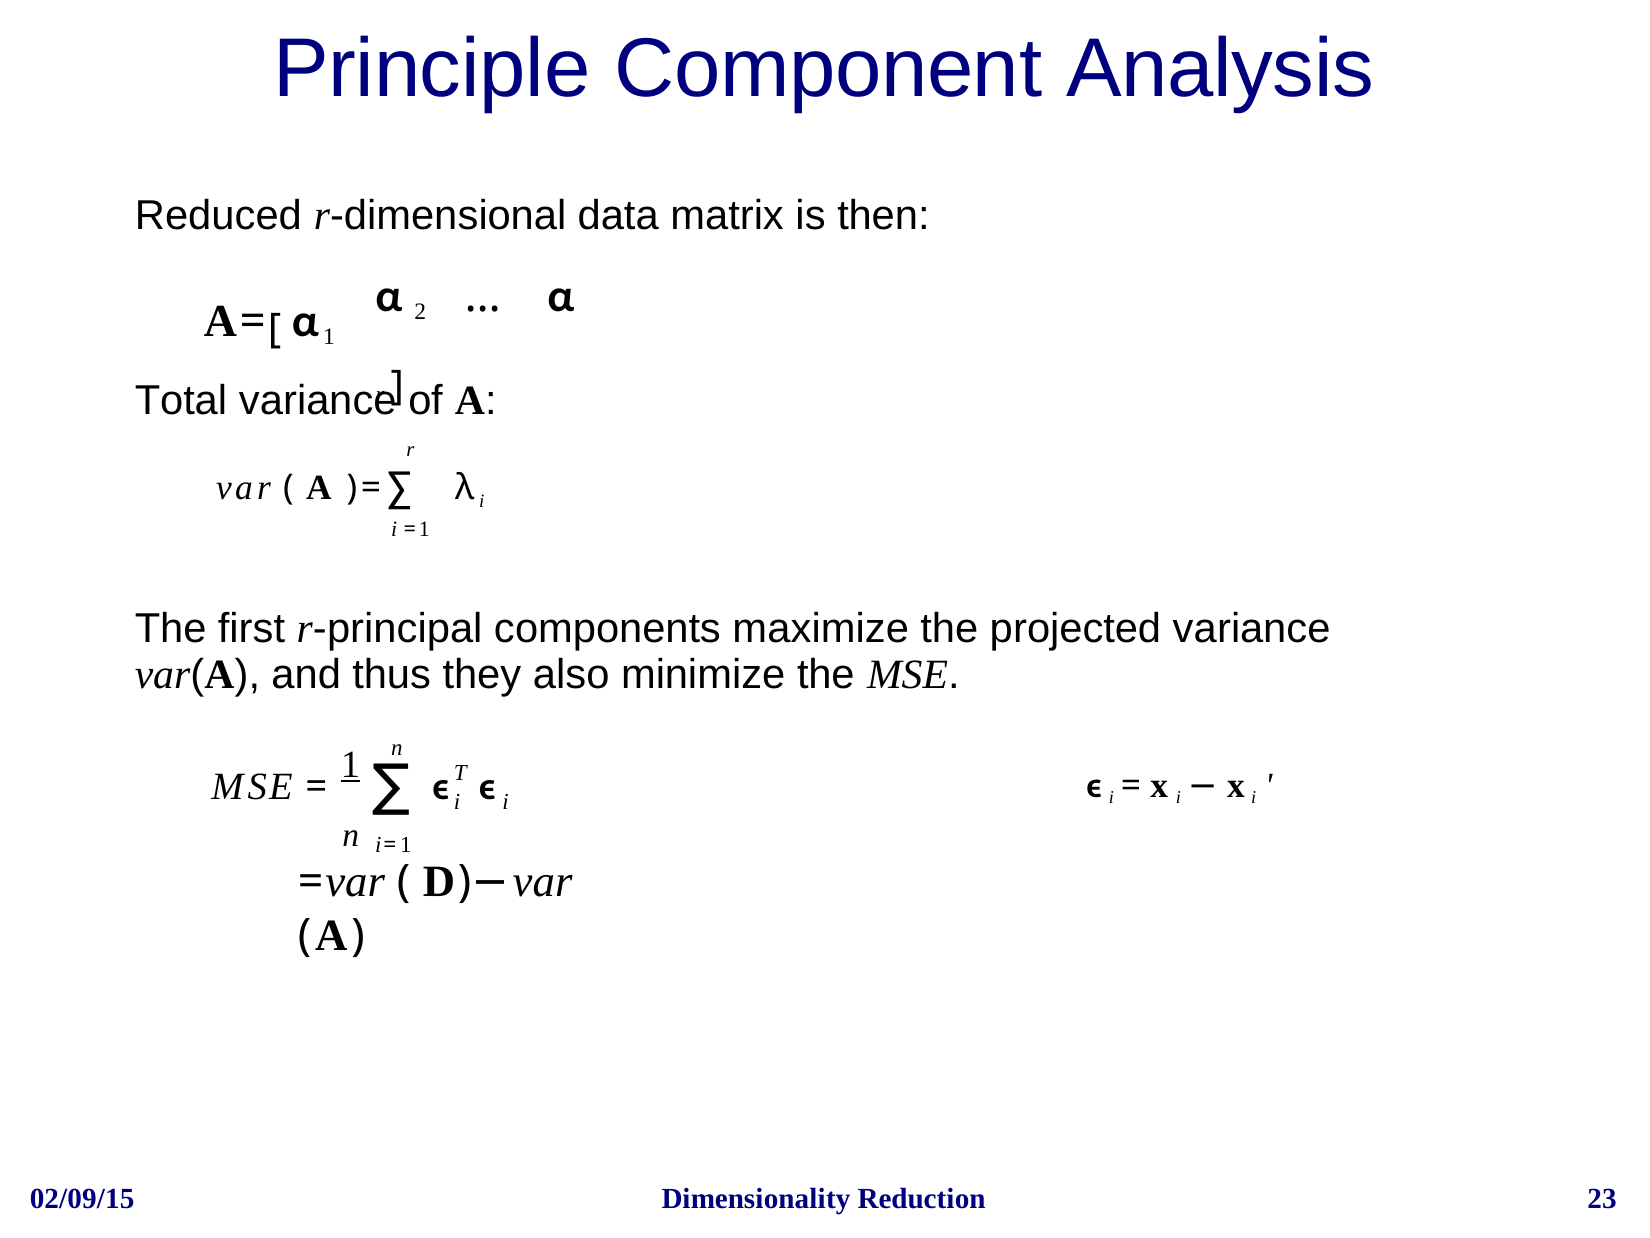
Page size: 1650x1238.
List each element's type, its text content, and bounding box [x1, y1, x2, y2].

text_box n i=1 [340, 794, 422, 851]
footer Dimensionality Reduction [659, 1182, 987, 1238]
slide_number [27, 1182, 136, 1238]
text_box 1 [338, 739, 365, 786]
title Principle Component Analysis [164, 12, 1486, 220]
text_box ∑ [370, 748, 425, 816]
text_box n [389, 732, 407, 760]
text_box T [451, 757, 471, 761]
slide_number 23 [1583, 1182, 1621, 1238]
text_box ϵi =xi −xi ' [1084, 762, 1280, 808]
text_box A=[ α1 [201, 266, 336, 351]
text_box i i [451, 786, 510, 814]
text_box Reduced r-dimensional data matrix is then: [132, 187, 931, 238]
text_box Total variance of A: r var ( A )=∑ λi i =1 The first r-principal components maximize the projected variance var(A), and thus they also minimize the MSE. [132, 373, 1458, 698]
text_box MSE = [209, 761, 337, 808]
text_box ϵ ϵ [430, 761, 500, 808]
text_box α 2 … α r ] [373, 265, 602, 373]
text_box =var ( D)−var (A) [295, 851, 651, 959]
